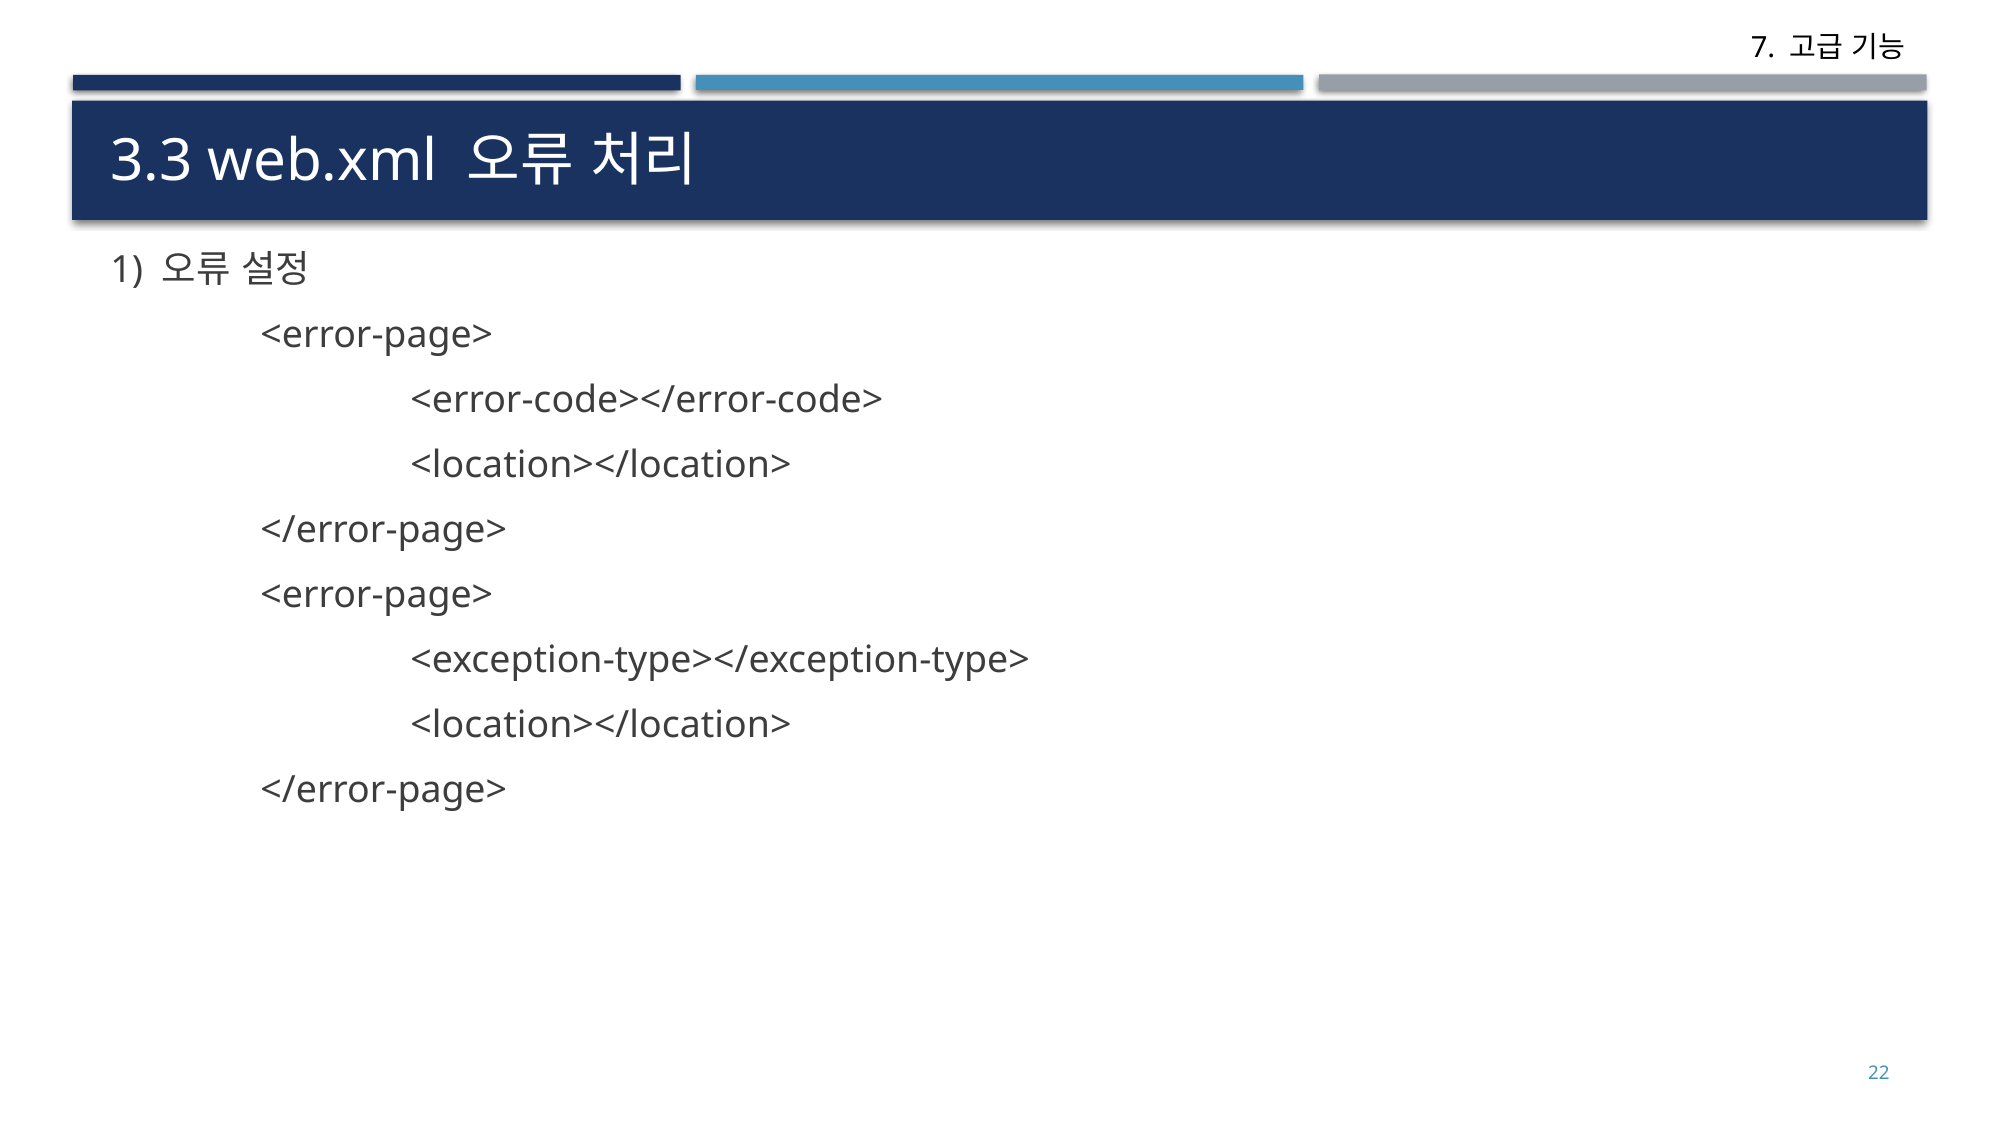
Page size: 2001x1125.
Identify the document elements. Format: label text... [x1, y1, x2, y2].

title 3.3 web.xml 오류 처리 [95, 115, 1905, 200]
slide_number 22 [1732, 1043, 1905, 1104]
list 1) 오류 설정 <error-page> <error-code></error-code> <location></location> </error-page> <error-page> <exception-type></exception-type> <location></location> </error-page> [95, 237, 1905, 1030]
